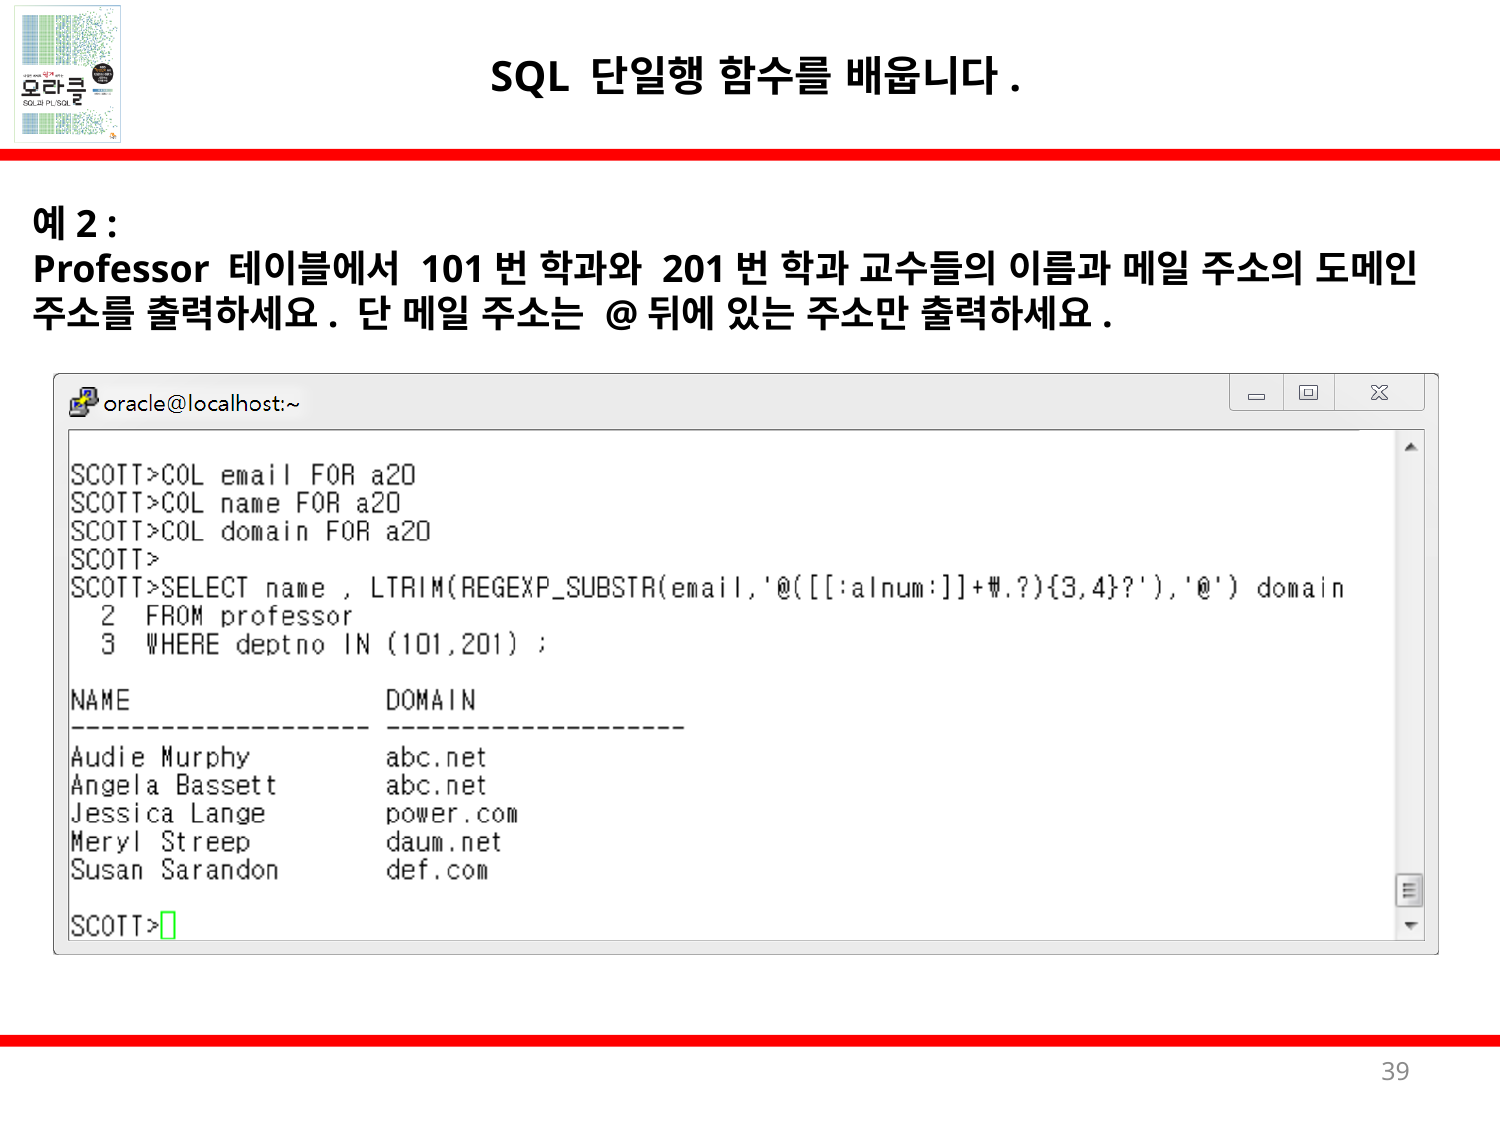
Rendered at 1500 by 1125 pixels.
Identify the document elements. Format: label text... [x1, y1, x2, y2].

text_box SQL 단일행 함수를 배웁니다. [252, 0, 1260, 151]
slide_number 39 [1074, 1042, 1425, 1103]
text_box 예2 : Professor 테이블에서 101번 학과와 201번 학과 교수들의 이름과 메일 주소의 도메인 주소를 출력하세요. 단 메일 주소는 @뒤에 있는 주소만 출력하세요. [16, 182, 1449, 352]
text_box [0, 1033, 1500, 1049]
picture [14, 5, 121, 144]
text_box [0, 147, 1500, 163]
picture [52, 373, 1439, 956]
